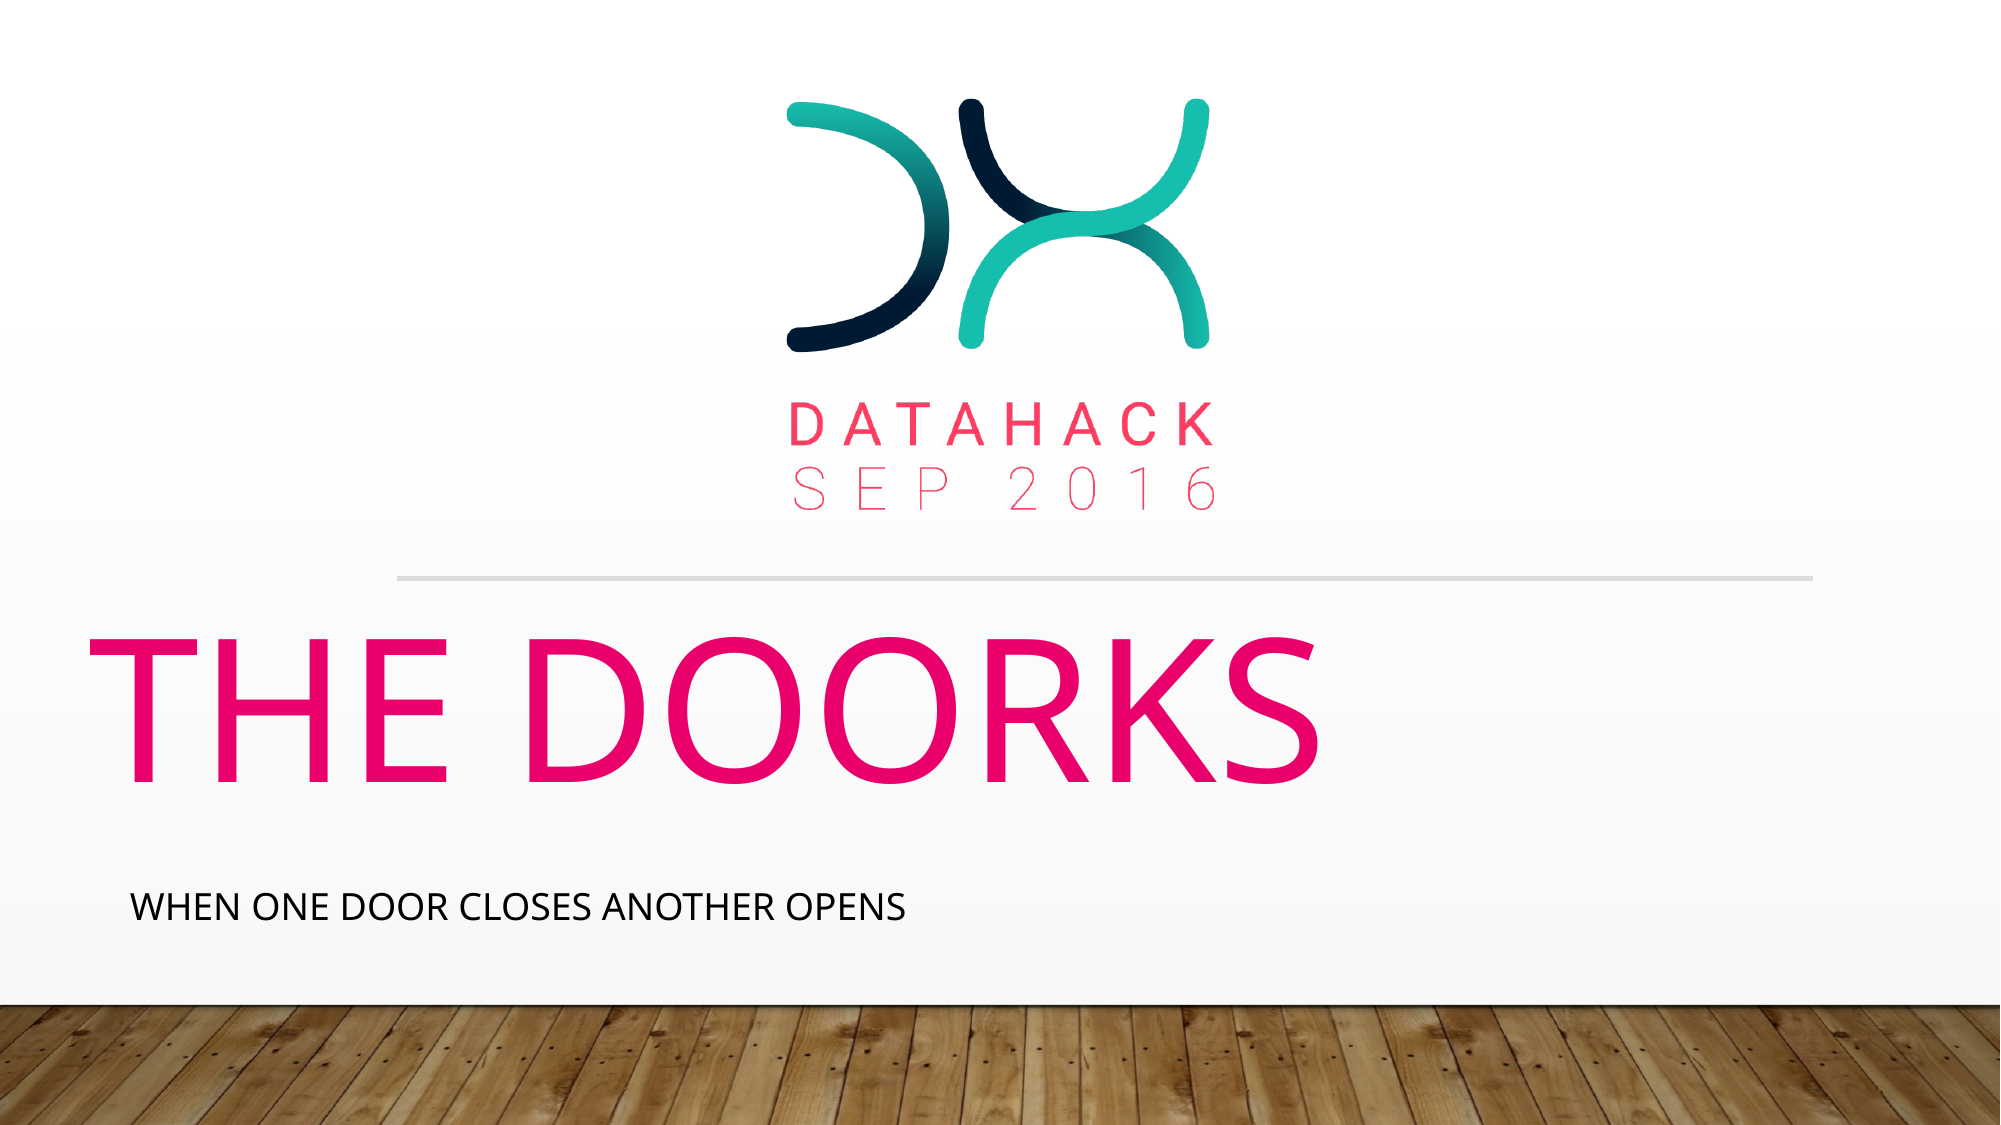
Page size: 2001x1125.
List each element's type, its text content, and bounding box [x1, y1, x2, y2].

title The Doorks [68, 396, 1932, 846]
picture [775, 78, 1225, 529]
picture [0, 1005, 2000, 1125]
subtitle when one door closes another opens [109, 853, 1974, 1027]
